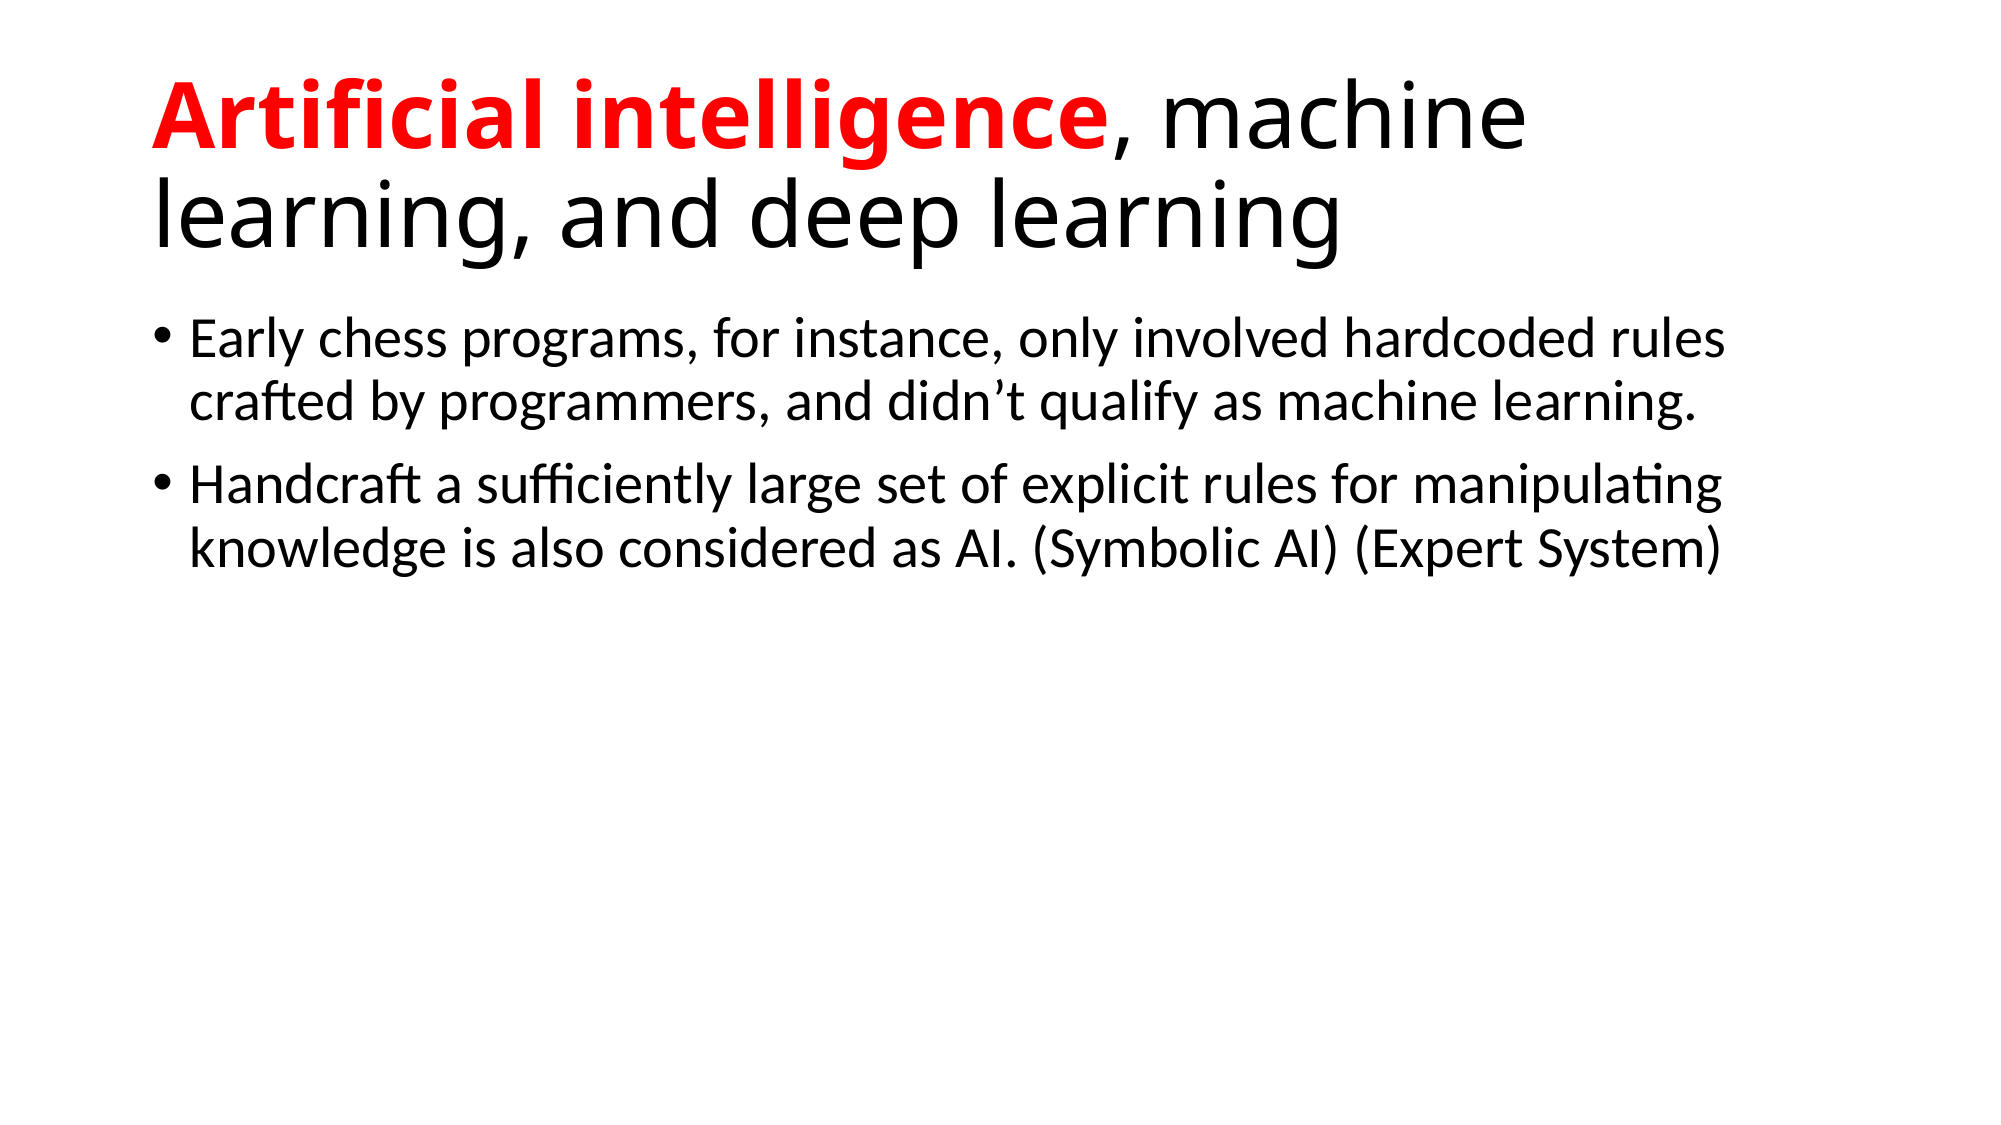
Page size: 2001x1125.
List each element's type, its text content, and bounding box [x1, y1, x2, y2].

list Early chess programs, for instance, only involved hardcoded rules crafted by programmers, and didn’t qualify as machine learning. Handcraft a sufficiently large set of explicit rules for manipulating knowledge is also considered as AI. (Symbolic AI) (Expert System) [137, 299, 1863, 1014]
title Artificial intelligence, machine learning, and deep learning [137, 59, 1863, 278]
